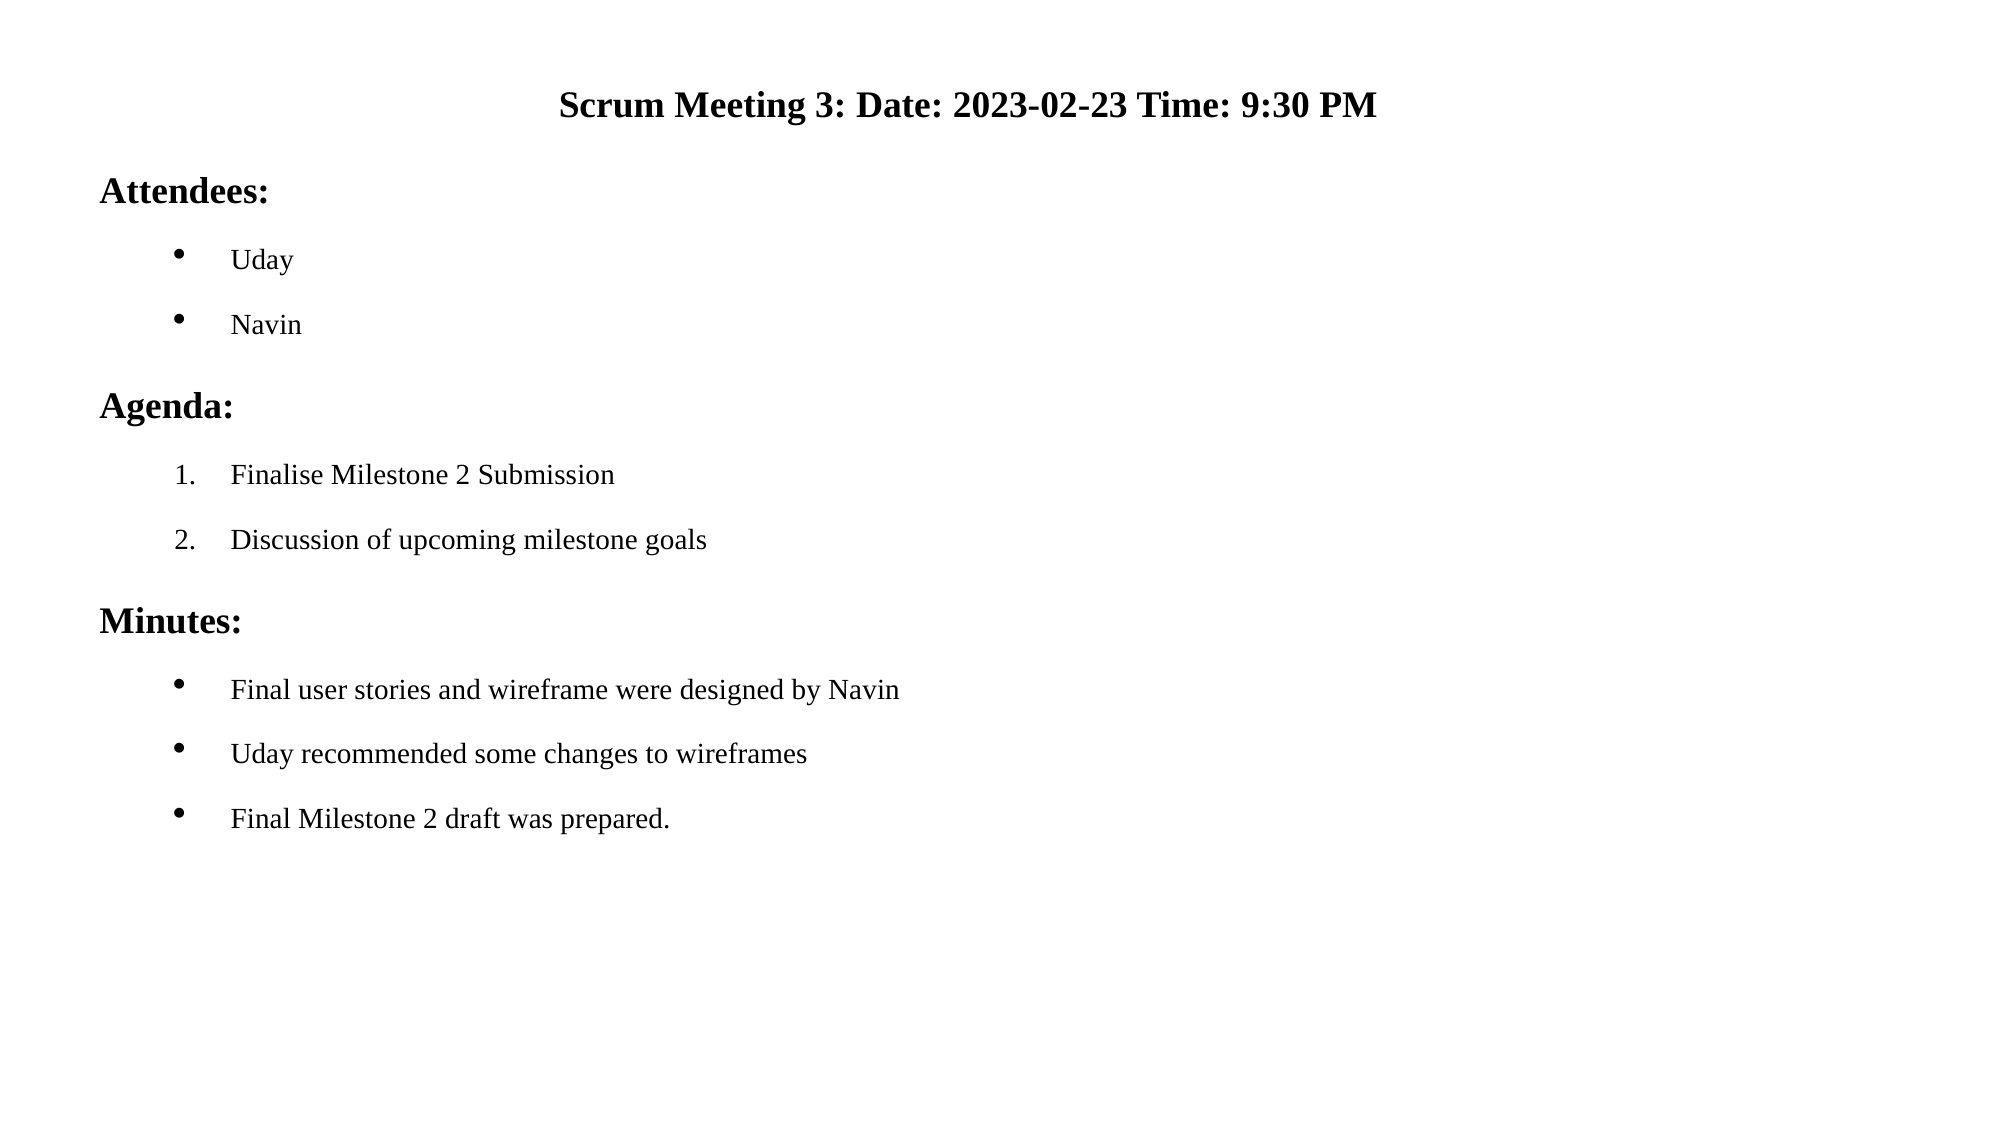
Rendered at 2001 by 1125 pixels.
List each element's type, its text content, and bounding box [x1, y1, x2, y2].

list Scrum Meeting 3: Date: 2023-02-23 Time: 9:30 PM Attendees: Uday Navin Agenda: Finalise Milestone 2 Submission Discussion of upcoming milestone goals Minutes: Final user stories and wireframe were designed by Navin Uday recommended some changes to wireframes Final Milestone 2 draft was prepared. [84, 69, 1863, 1014]
